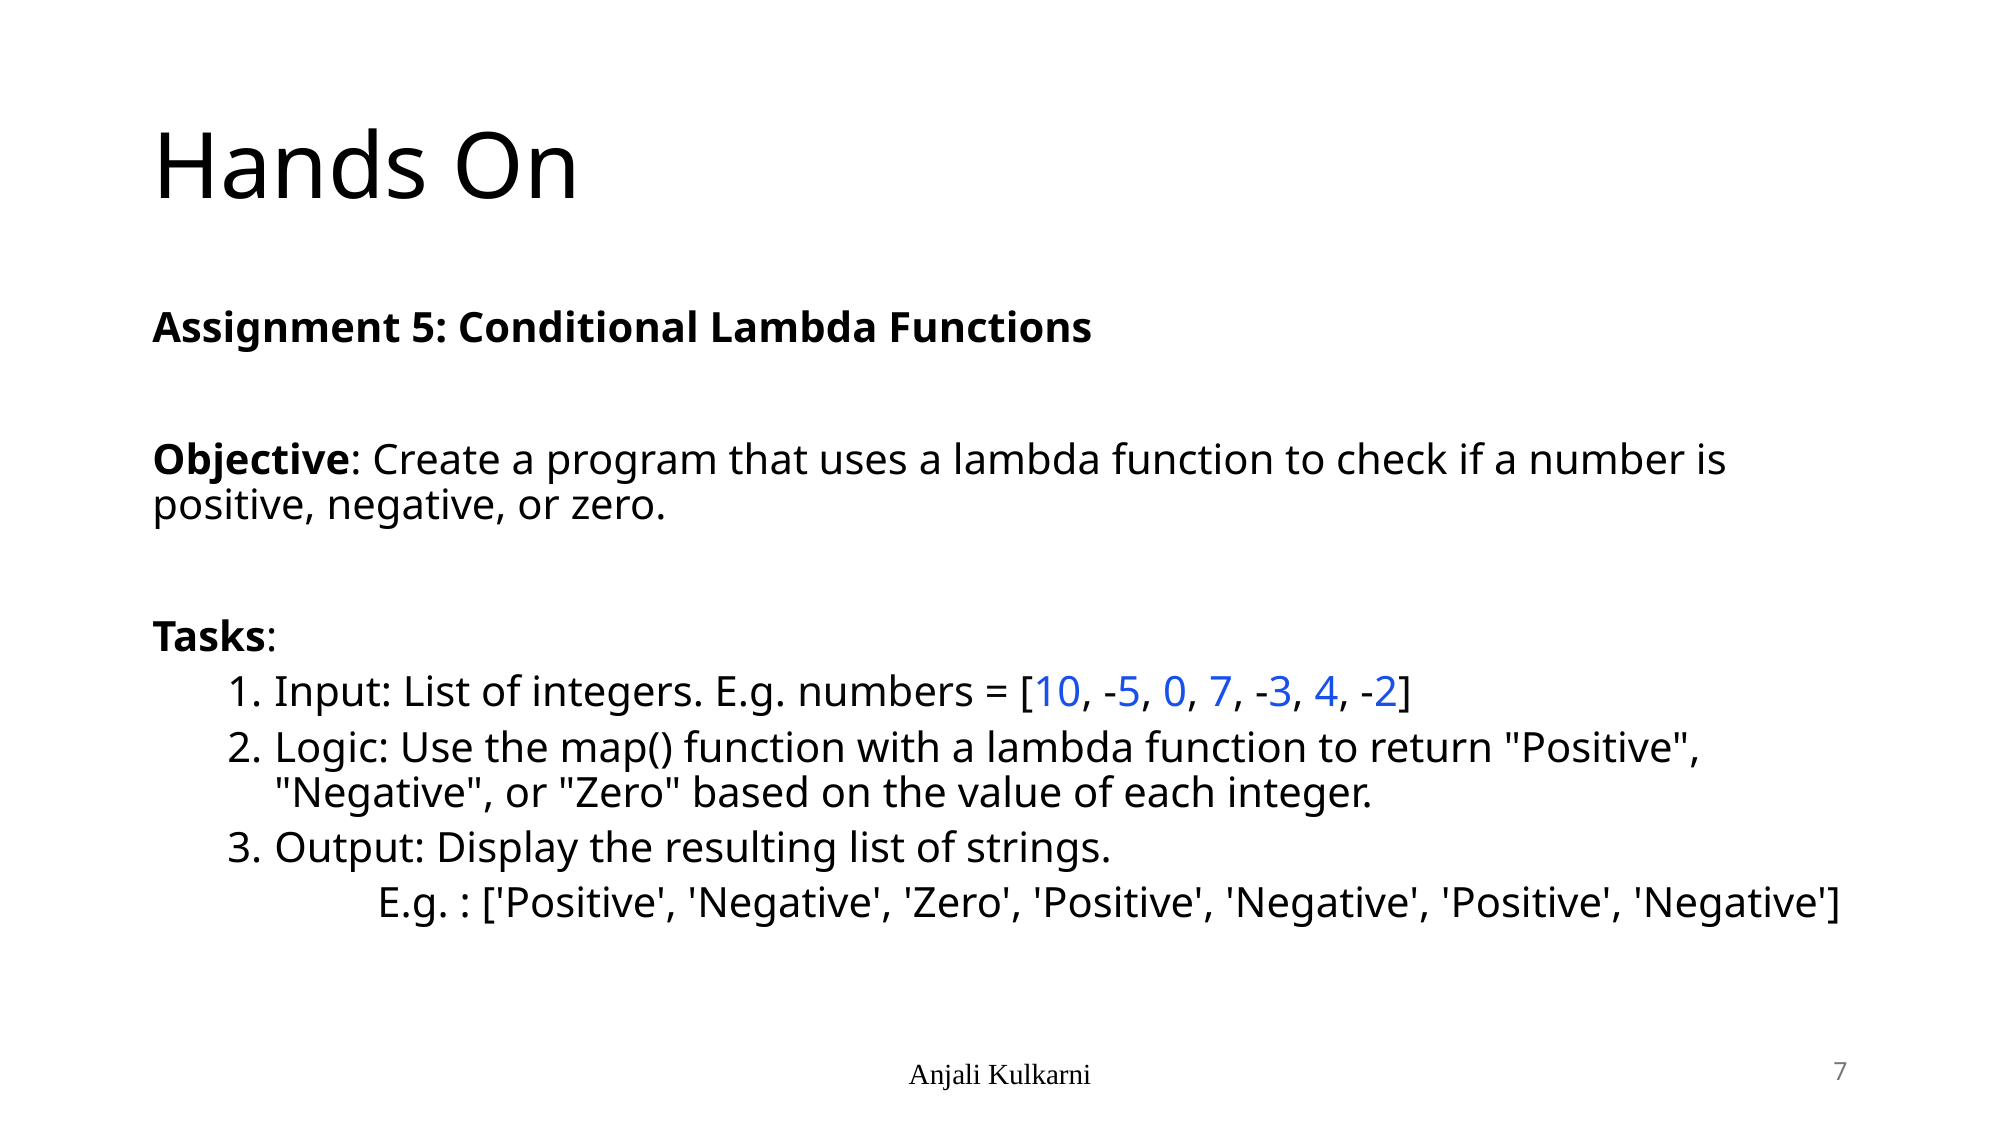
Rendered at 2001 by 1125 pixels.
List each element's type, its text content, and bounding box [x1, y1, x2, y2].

title Hands On [137, 59, 1863, 278]
list Assignment 5: Conditional Lambda Functions Objective: Create a program that uses a lambda function to check if a number is positive, negative, or zero. Tasks: Input: List of integers. E.g. numbers = [10, -5, 0, 7, -3, 4, -2] Logic: Use the map() function with a lambda function to return "Positive", "Negative", or "Zero" based on the value of each integer. Output: Display the resulting list of strings. E.g. : ['Positive', 'Negative', 'Zero', 'Positive', 'Negative', 'Positive', 'Negative'] [137, 299, 1863, 1014]
footer Anjali Kulkarni [662, 1042, 1338, 1103]
slide_number 7 [1412, 1042, 1863, 1103]
